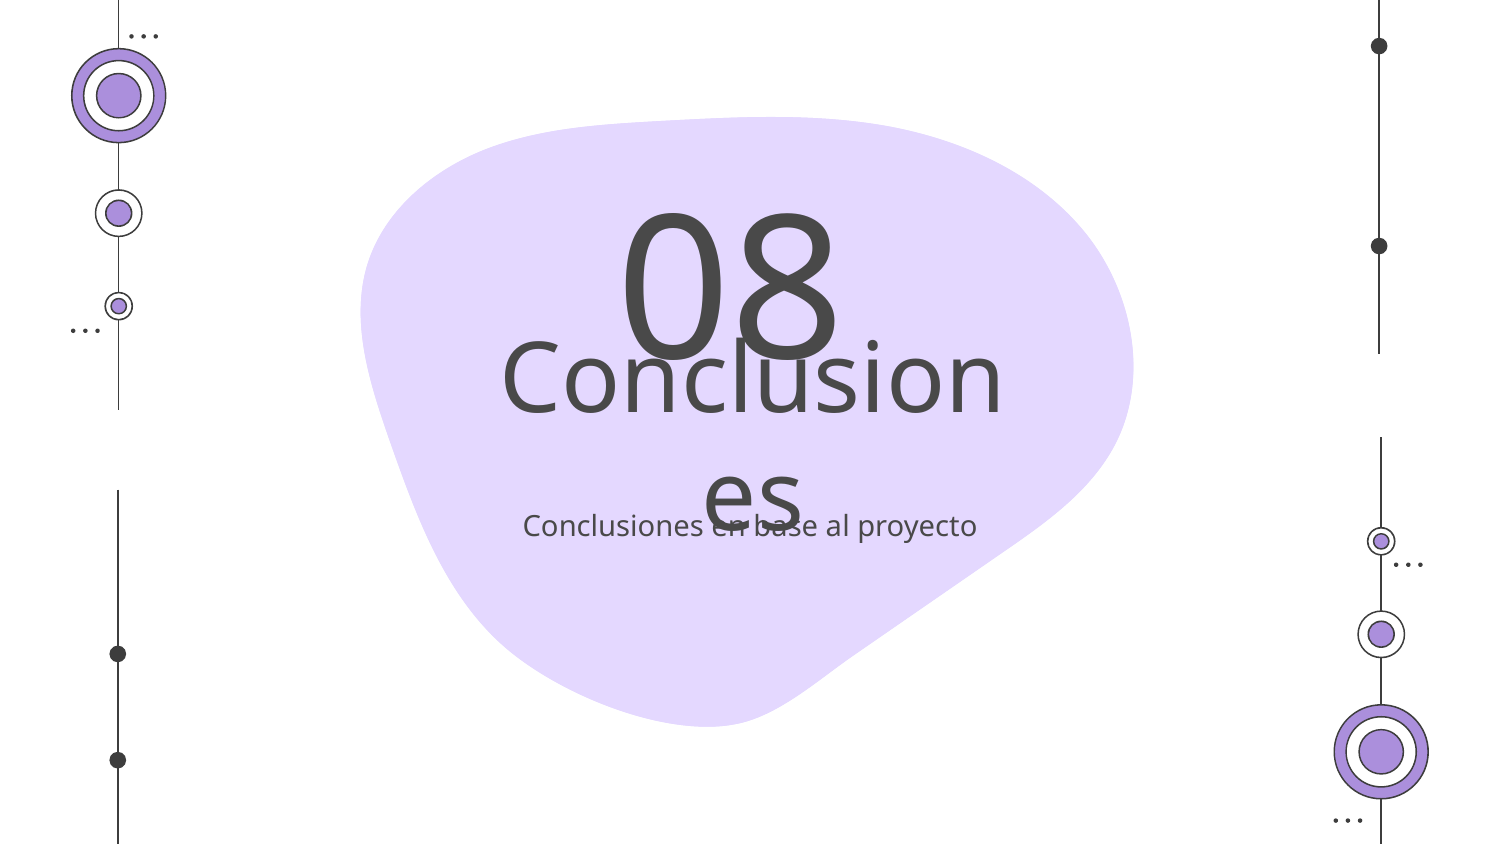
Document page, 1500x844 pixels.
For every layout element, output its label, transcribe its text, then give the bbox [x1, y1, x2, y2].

title 08 [487, 190, 975, 366]
title Conclusiones [476, 366, 1030, 498]
subtitle Conclusiones en base al proyecto [487, 491, 1013, 605]
